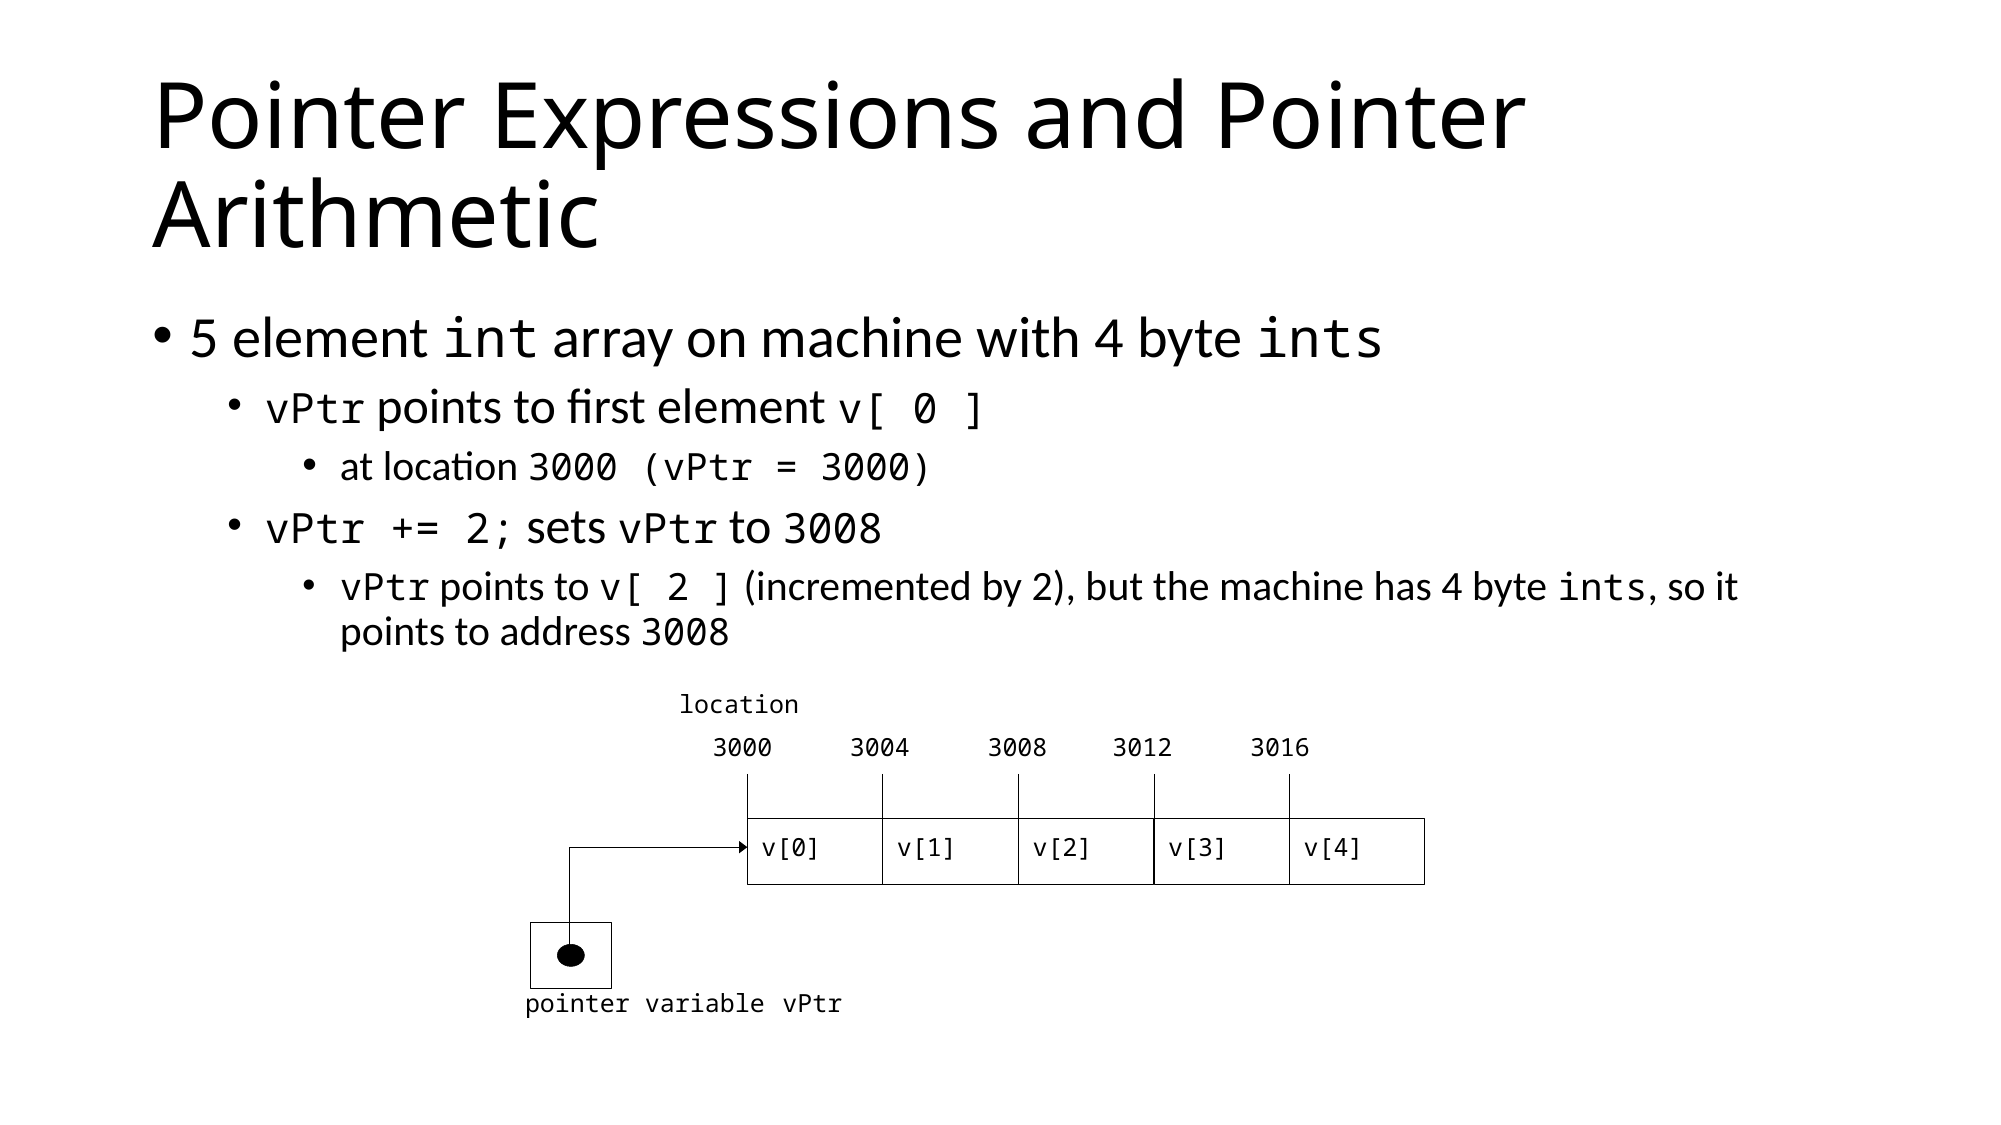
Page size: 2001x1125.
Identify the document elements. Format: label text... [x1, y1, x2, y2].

text_box 3000 [712, 733, 820, 779]
text_box [549, 563, 1450, 668]
text_box [549, 326, 1450, 372]
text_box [1018, 817, 1153, 885]
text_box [747, 817, 882, 885]
title Pointer Expressions and Pointer Arithmetic [137, 59, 1863, 278]
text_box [882, 817, 1018, 885]
text_box pointer variable vPtr [525, 983, 1001, 1032]
text_box [569, 840, 747, 946]
text_box 3016 [1249, 731, 1357, 779]
text_box [530, 922, 612, 989]
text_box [1153, 817, 1290, 885]
text_box location [679, 688, 863, 733]
list 5 element int array on machine with 4 byte ints vPtr points to first element v[ 0 ] at location 3000 (vPtr = 3000) vPtr += 2; sets vPtr to 3008 vPtr points to v[ 2 ] (incremented by 2), but the machine has 4 byte ints, so it points to address 3008 [137, 299, 1863, 1014]
text_box [557, 944, 585, 967]
text_box 3012 [1112, 731, 1220, 779]
text_box 3004 [849, 731, 957, 779]
text_box 3008 [987, 731, 1095, 779]
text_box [1290, 817, 1425, 885]
